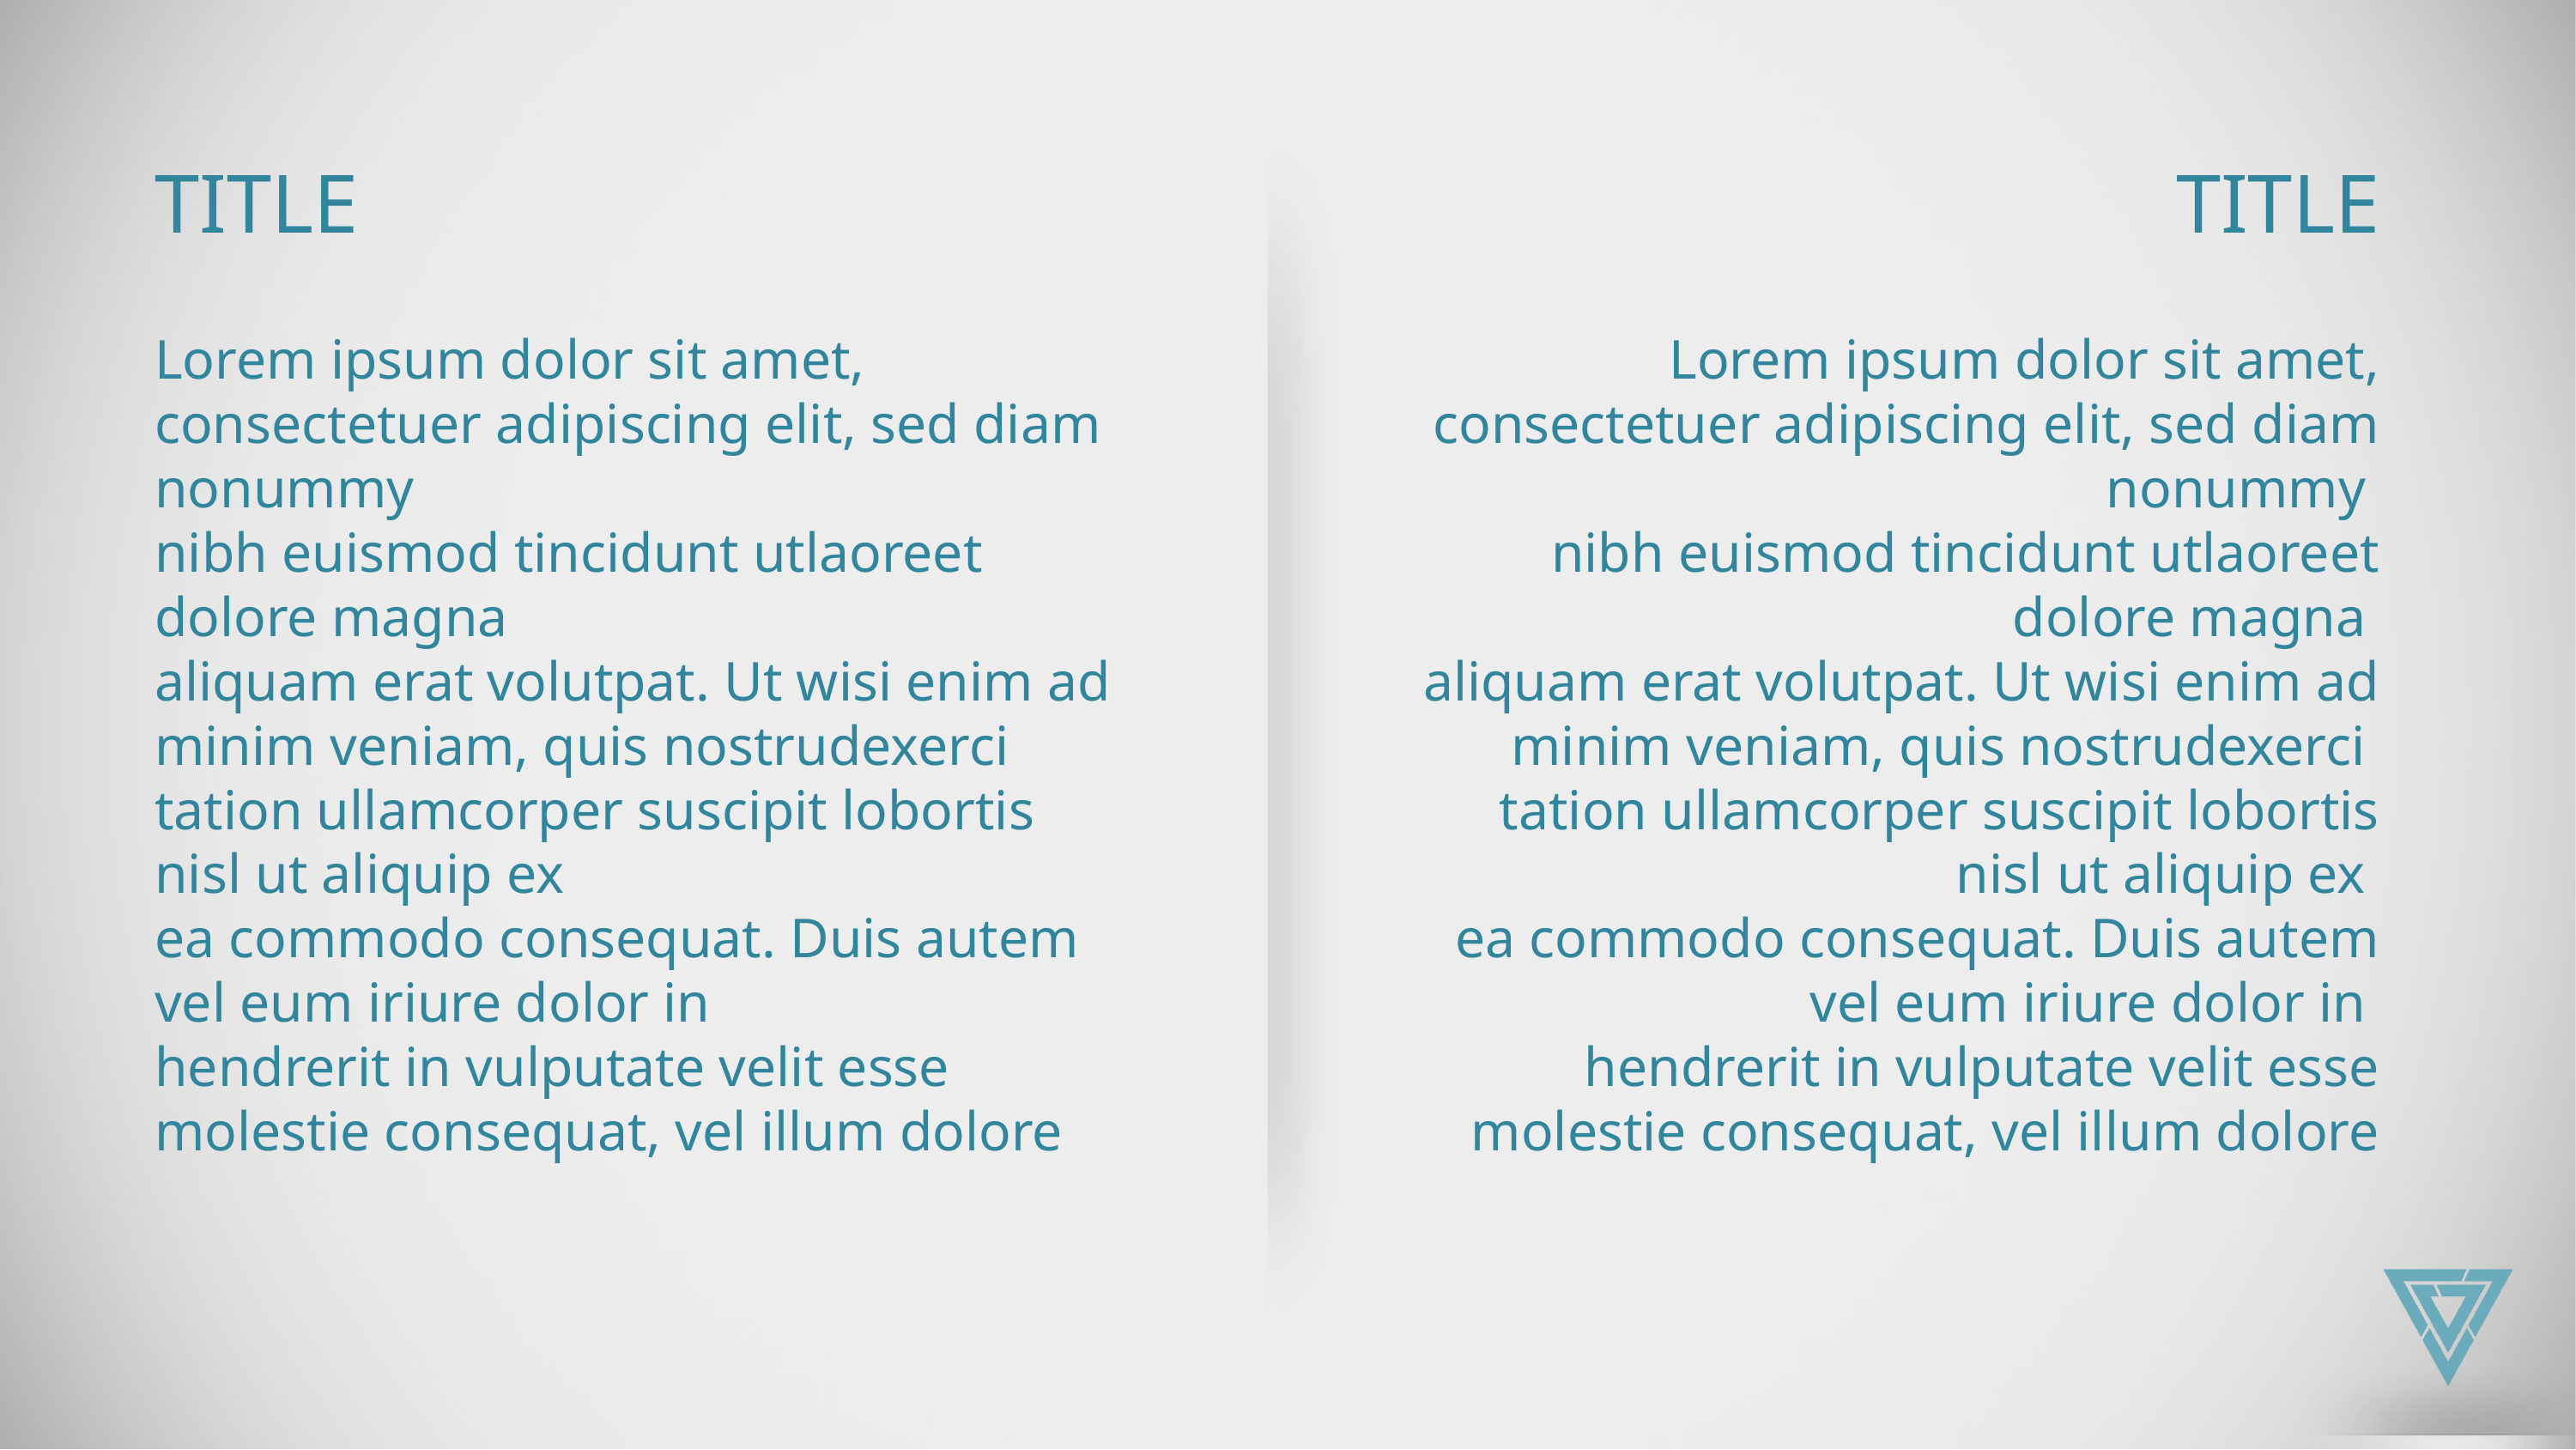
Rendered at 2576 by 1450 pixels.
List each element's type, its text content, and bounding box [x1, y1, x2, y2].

text_box TITLE [1764, 146, 2393, 256]
picture [0, 0, 2576, 1449]
text_box Lorem ipsum dolor sit amet, consectetuer adipiscing elit, sed diam nonummy nibh euismod tincidunt utlaoreet dolore magna aliquam erat volutpat. Ut wisi enim ad minim veniam, quis nostrudexerci tation ullamcorper suscipit lobortis nisl ut aliquip ex ea commodo consequat. Duis autem vel eum iriure dolor in hendrerit in vulputate velit esse molestie consequat, vel illum dolore [1396, 319, 2393, 1168]
text_box TITLE [142, 146, 771, 256]
text_box Lorem ipsum dolor sit amet, consectetuer adipiscing elit, sed diam nonummy nibh euismod tincidunt utlaoreet dolore magna aliquam erat volutpat. Ut wisi enim ad minim veniam, quis nostrudexerci tation ullamcorper suscipit lobortis nisl ut aliquip ex ea commodo consequat. Duis autem vel eum iriure dolor in hendrerit in vulputate velit esse molestie consequat, vel illum dolore [142, 319, 1146, 1168]
